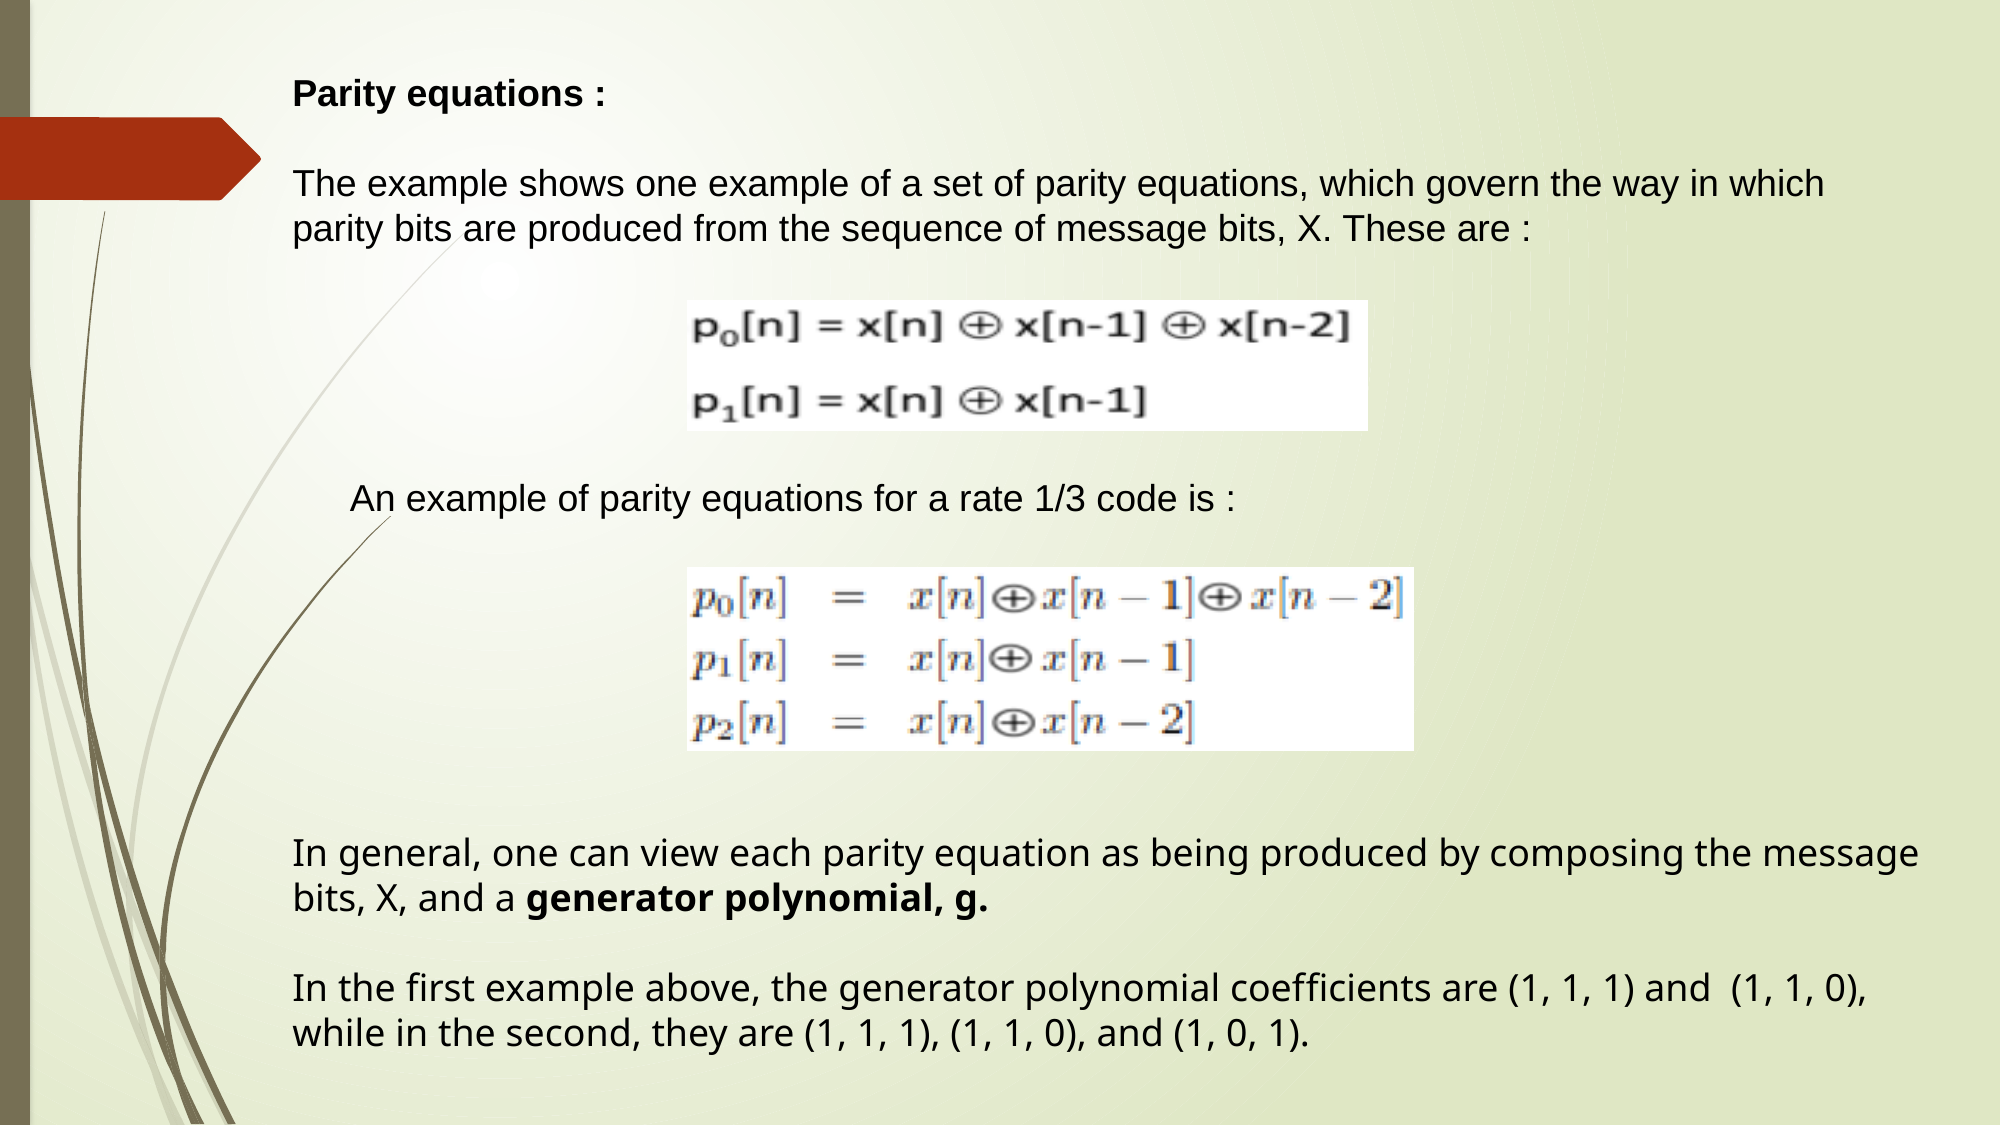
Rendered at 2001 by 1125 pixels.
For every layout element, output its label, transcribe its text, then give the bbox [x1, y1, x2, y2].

picture [687, 300, 1369, 432]
text_box Parity equations : The example shows one example of a set of parity equations, which govern the way in which parity bits are produced from the sequence of message bits, X. These are : [277, 61, 1899, 257]
text_box An example of parity equations for a rate 1/3 code is : [335, 466, 1252, 527]
picture [687, 567, 1415, 752]
text_box In general, one can view each parity equation as being produced by composing the message bits, X, and a generator polynomial, g. In the ﬁrst example above, the generator polynomial coefﬁcients are (1, 1, 1) and (1, 1, 0), while in the second, they are (1, 1, 1), (1, 1, 0), and (1, 0, 1). [277, 822, 1971, 1062]
